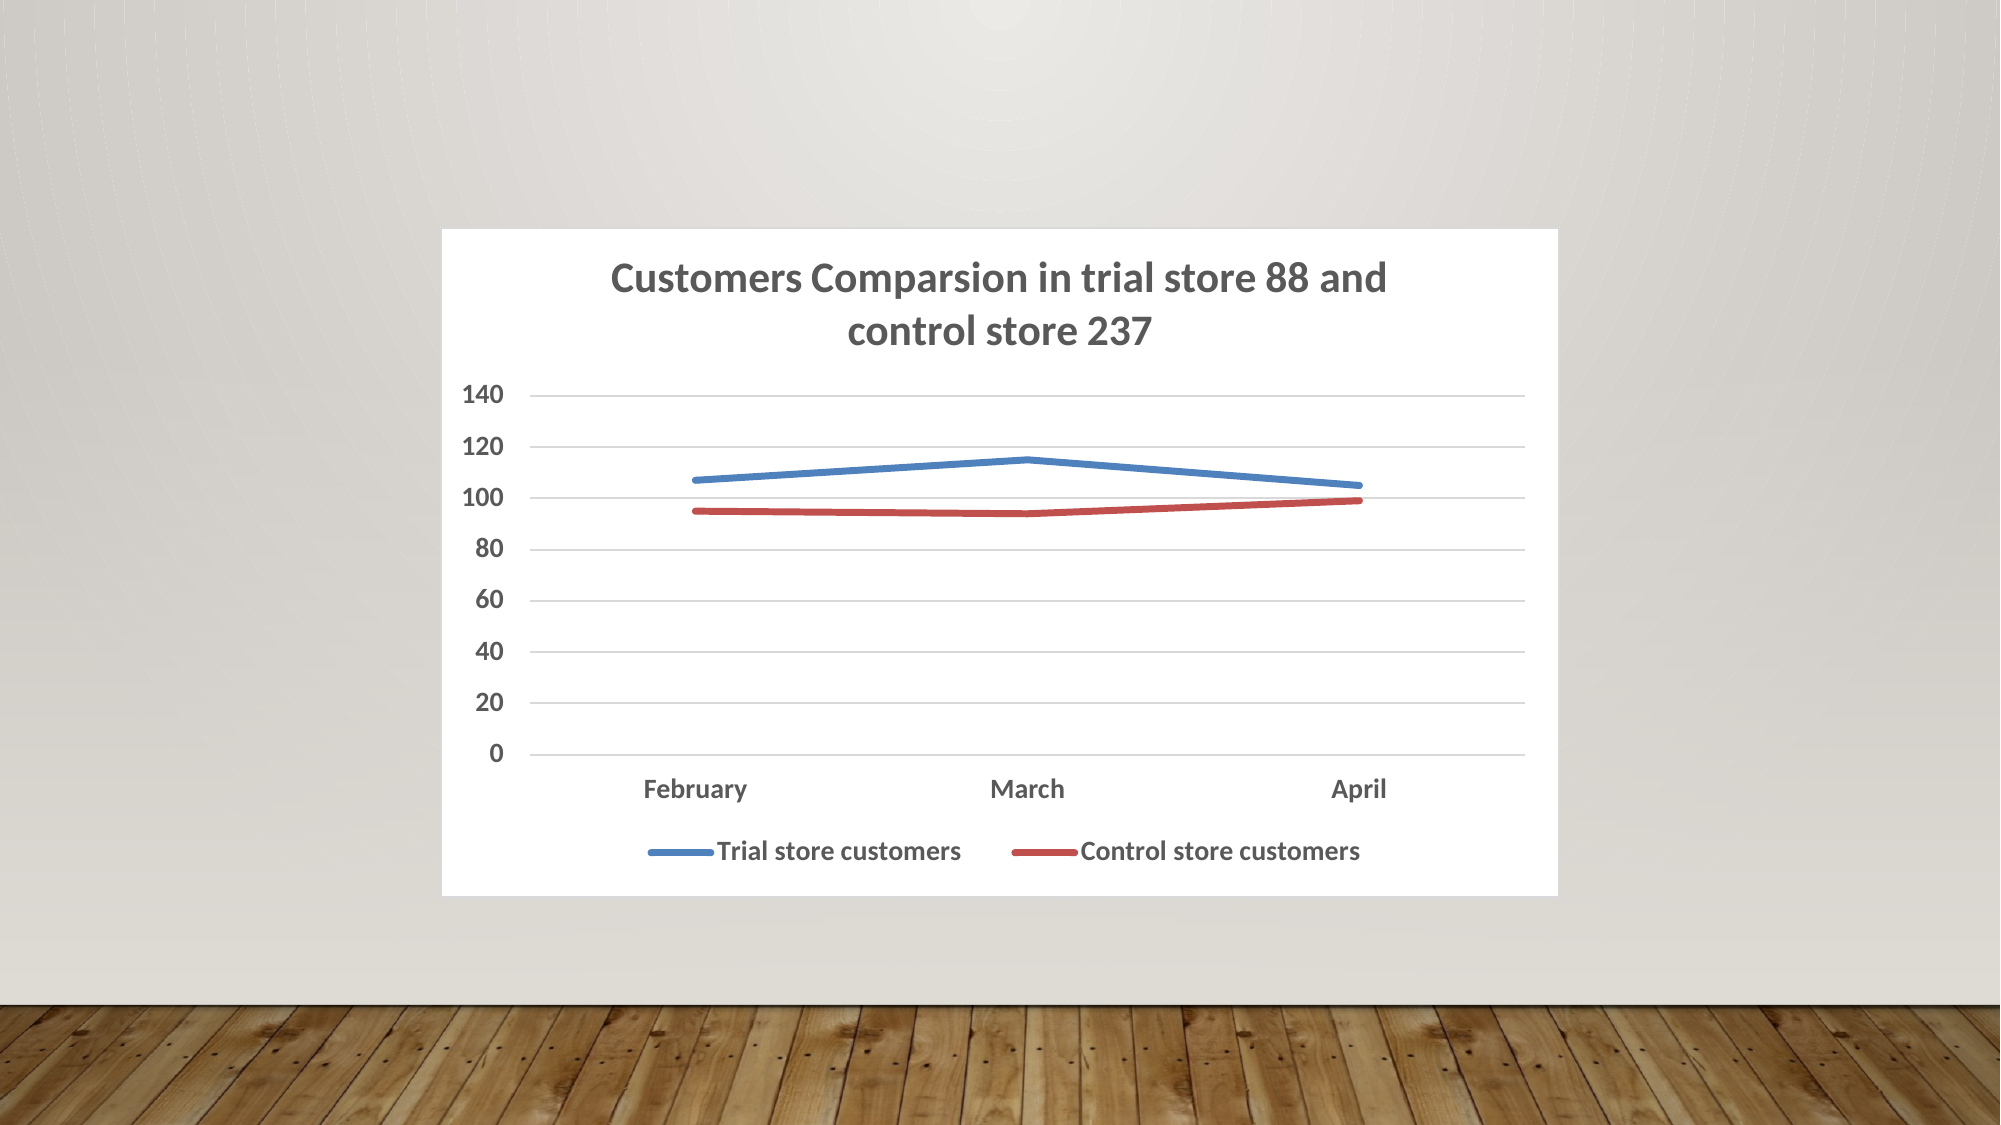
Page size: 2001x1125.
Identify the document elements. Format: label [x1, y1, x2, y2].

picture [439, 226, 1561, 899]
picture [0, 1005, 2000, 1125]
